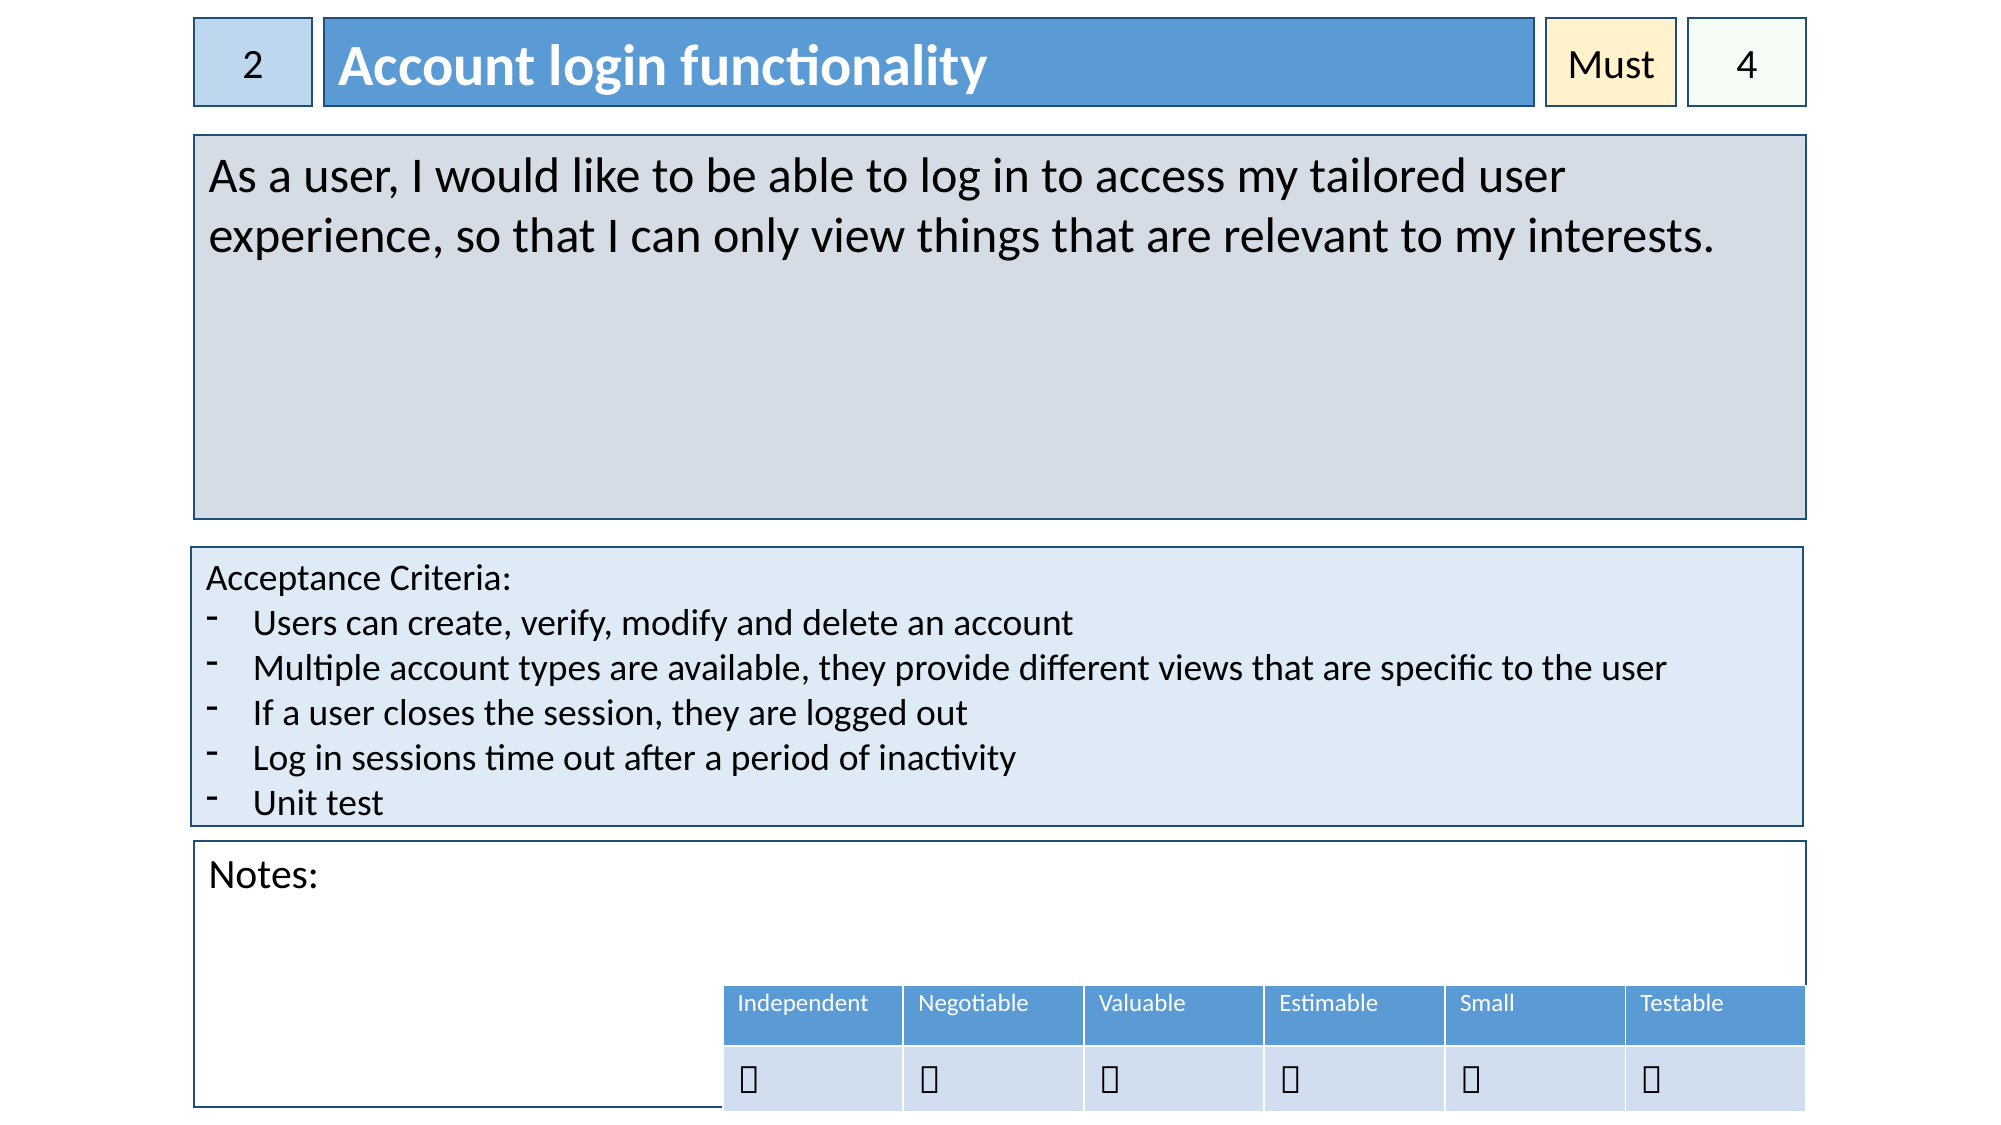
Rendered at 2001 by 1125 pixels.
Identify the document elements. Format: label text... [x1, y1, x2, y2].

text_box 2 [193, 17, 313, 107]
table_cell  [1265, 1047, 1444, 1111]
table_header Negotiable [904, 986, 1083, 1045]
text_box Acceptance Criteria: Users can create, verify, modify and delete an account Multiple account types are available, they provide different views that are specific to the user If a user closes the session, they are logged out Log in sessions time out after a period of inactivity Unit test [190, 546, 1804, 827]
text_box Account login functionality [323, 17, 1535, 107]
table_cell  [1446, 1047, 1625, 1111]
table_header Valuable [1085, 986, 1263, 1045]
text_box Must [1545, 17, 1677, 107]
table_header Small [1446, 986, 1625, 1045]
table_header Testable [1626, 986, 1805, 1045]
text_box As a user, I would like to be able to log in to access my tailored user experience, so that I can only view things that are relevant to my interests. [193, 134, 1807, 520]
table_cell  [724, 1047, 902, 1111]
text_box Notes: [193, 840, 1807, 1108]
table_header Independent [724, 986, 902, 1045]
text_box 4 [1687, 17, 1807, 107]
table_header Estimable [1265, 986, 1444, 1045]
table_cell  [1085, 1047, 1263, 1111]
table_cell  [1626, 1047, 1805, 1111]
table_cell  [904, 1047, 1083, 1111]
